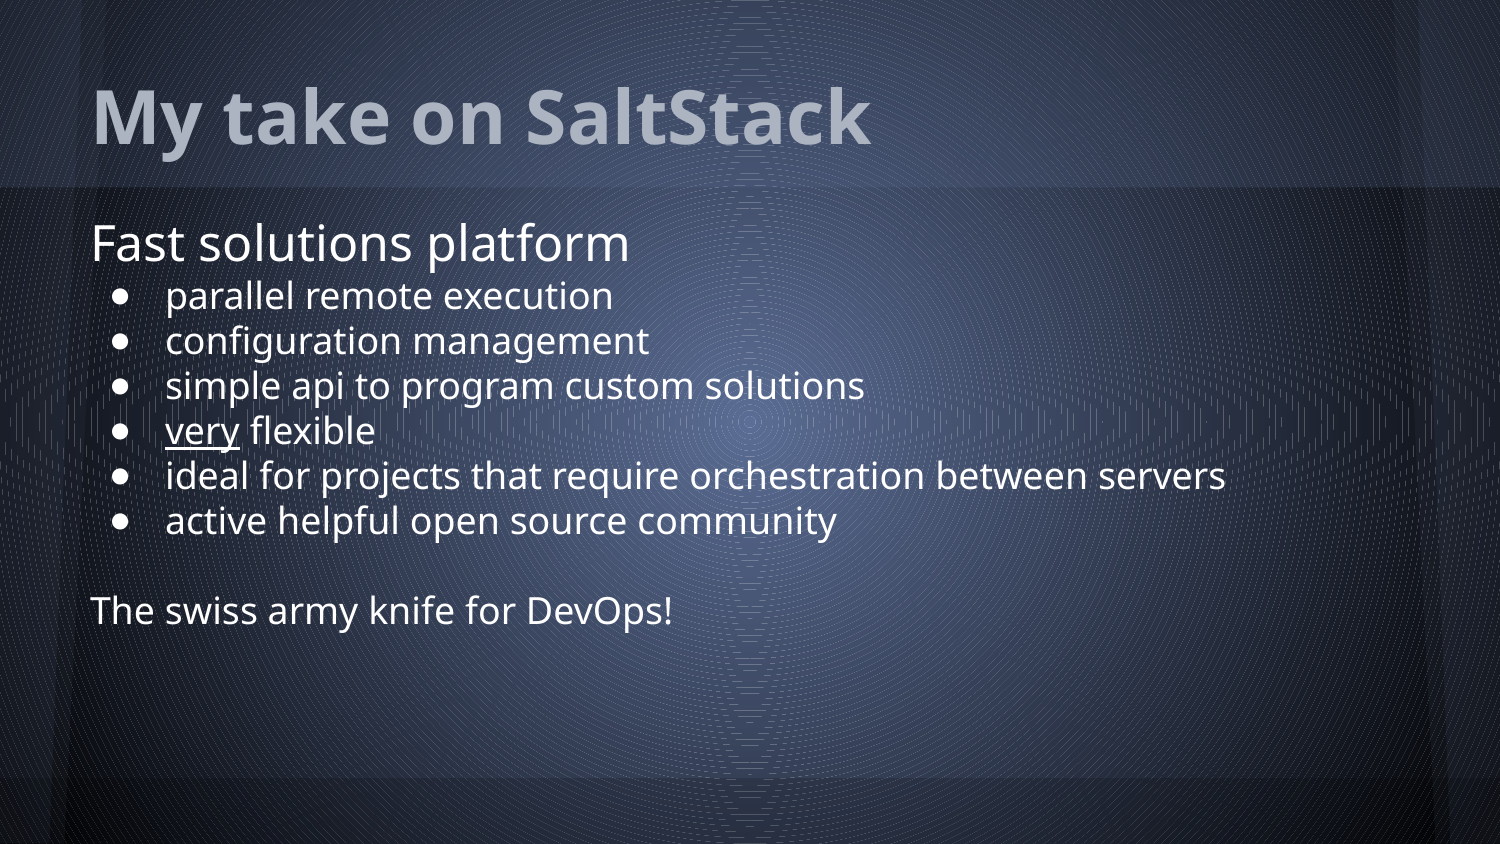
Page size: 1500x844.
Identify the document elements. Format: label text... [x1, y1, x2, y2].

list Fast solutions platform parallel remote execution configuration management simple api to program custom solutions very flexible ideal for projects that require orchestration between servers active helpful open source community The swiss army knife for DevOps! [75, 196, 1425, 808]
title My take on SaltStack [75, 33, 1425, 175]
